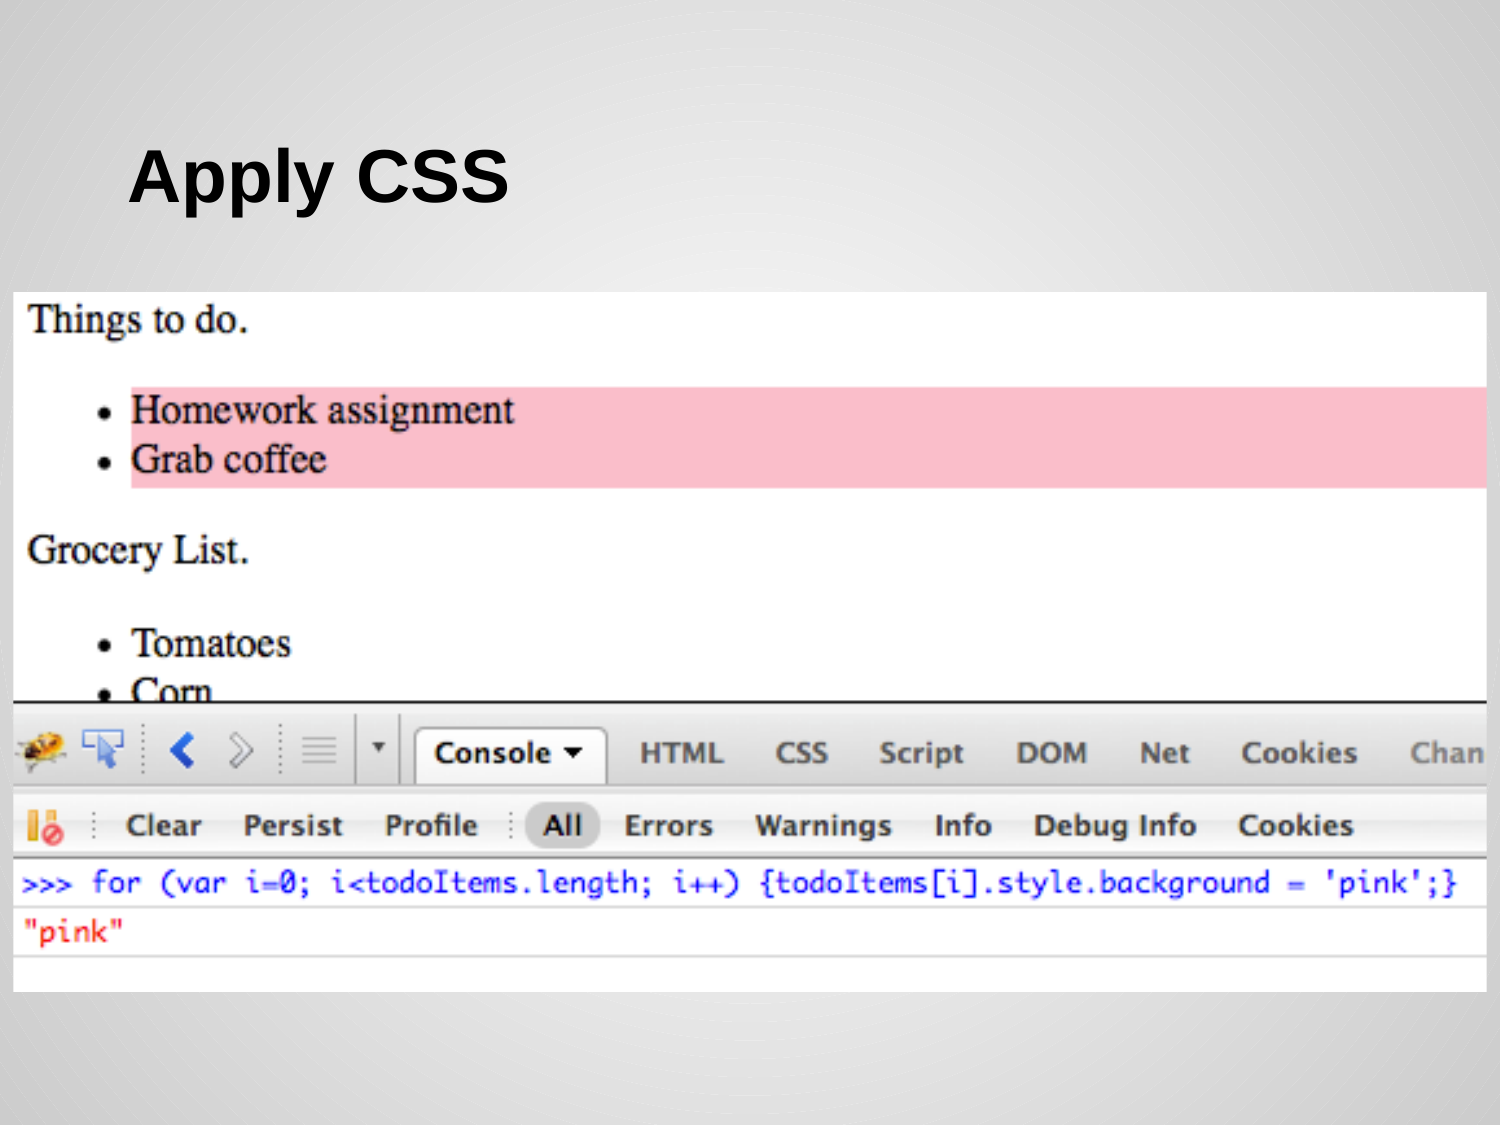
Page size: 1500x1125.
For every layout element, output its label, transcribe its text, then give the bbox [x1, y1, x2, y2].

text_box [13, 292, 1487, 992]
title Apply CSS [75, 14, 1425, 233]
